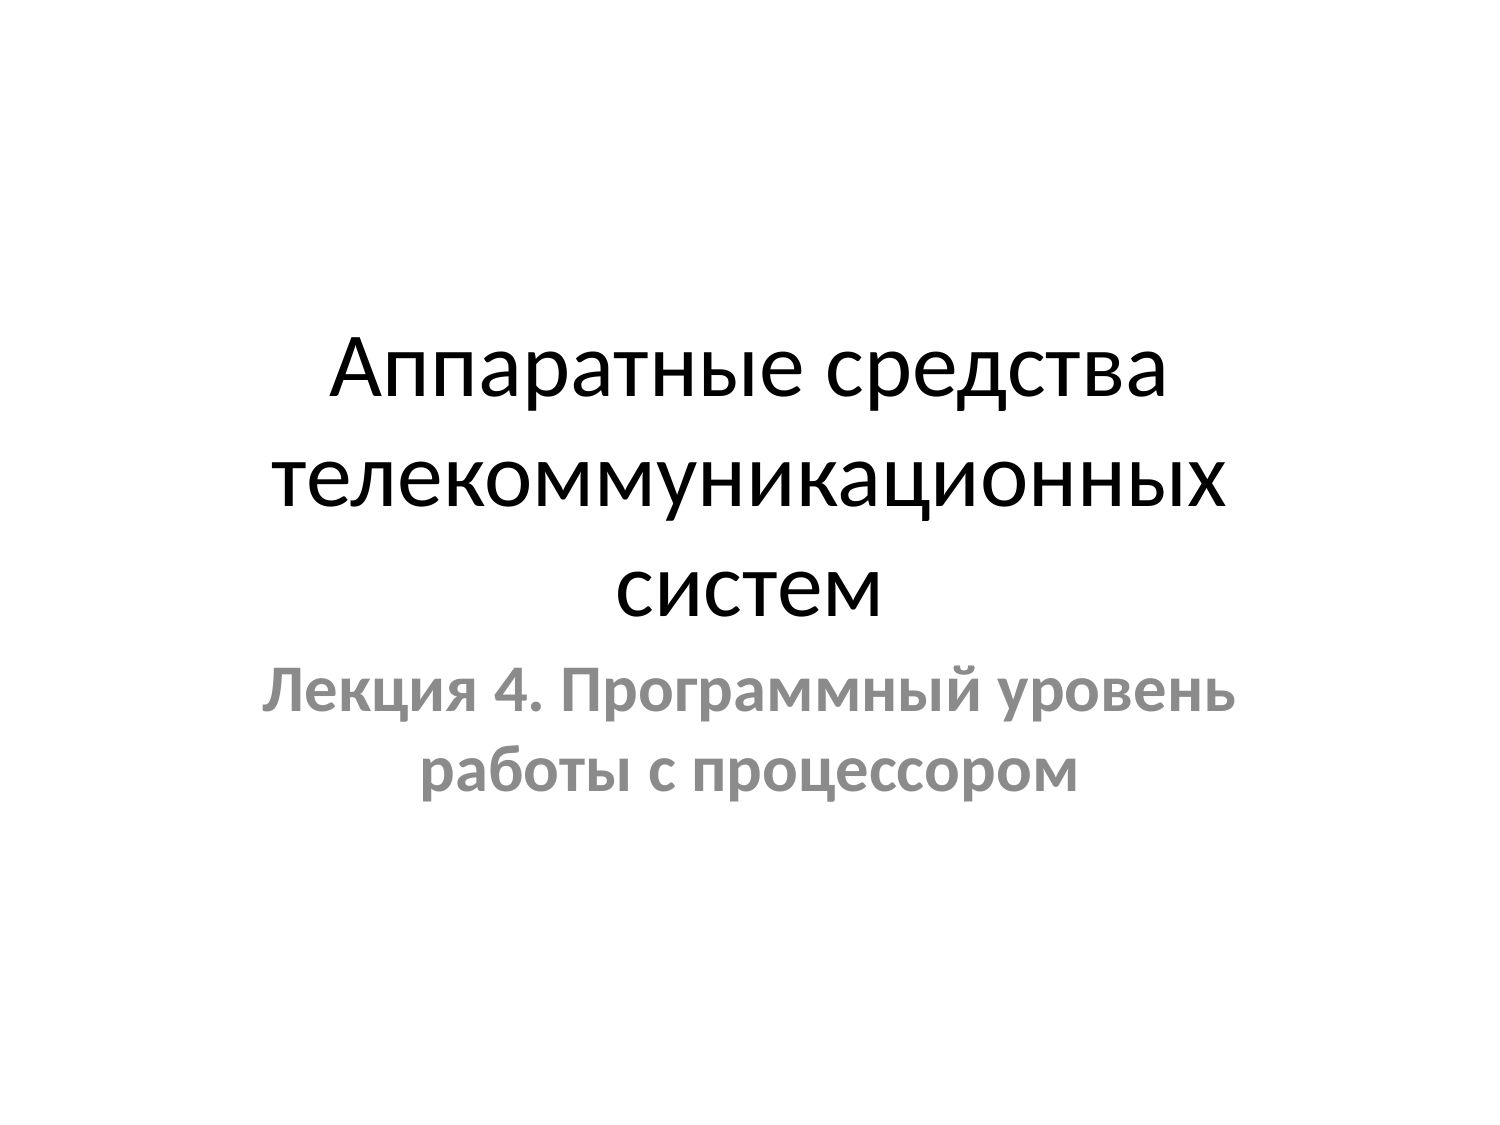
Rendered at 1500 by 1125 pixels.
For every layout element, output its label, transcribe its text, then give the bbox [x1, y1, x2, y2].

subtitle Лекция 4. Программный уровень работы с процессором [225, 637, 1275, 925]
title Аппаратные средства телекоммуникационных систем [112, 349, 1388, 591]
